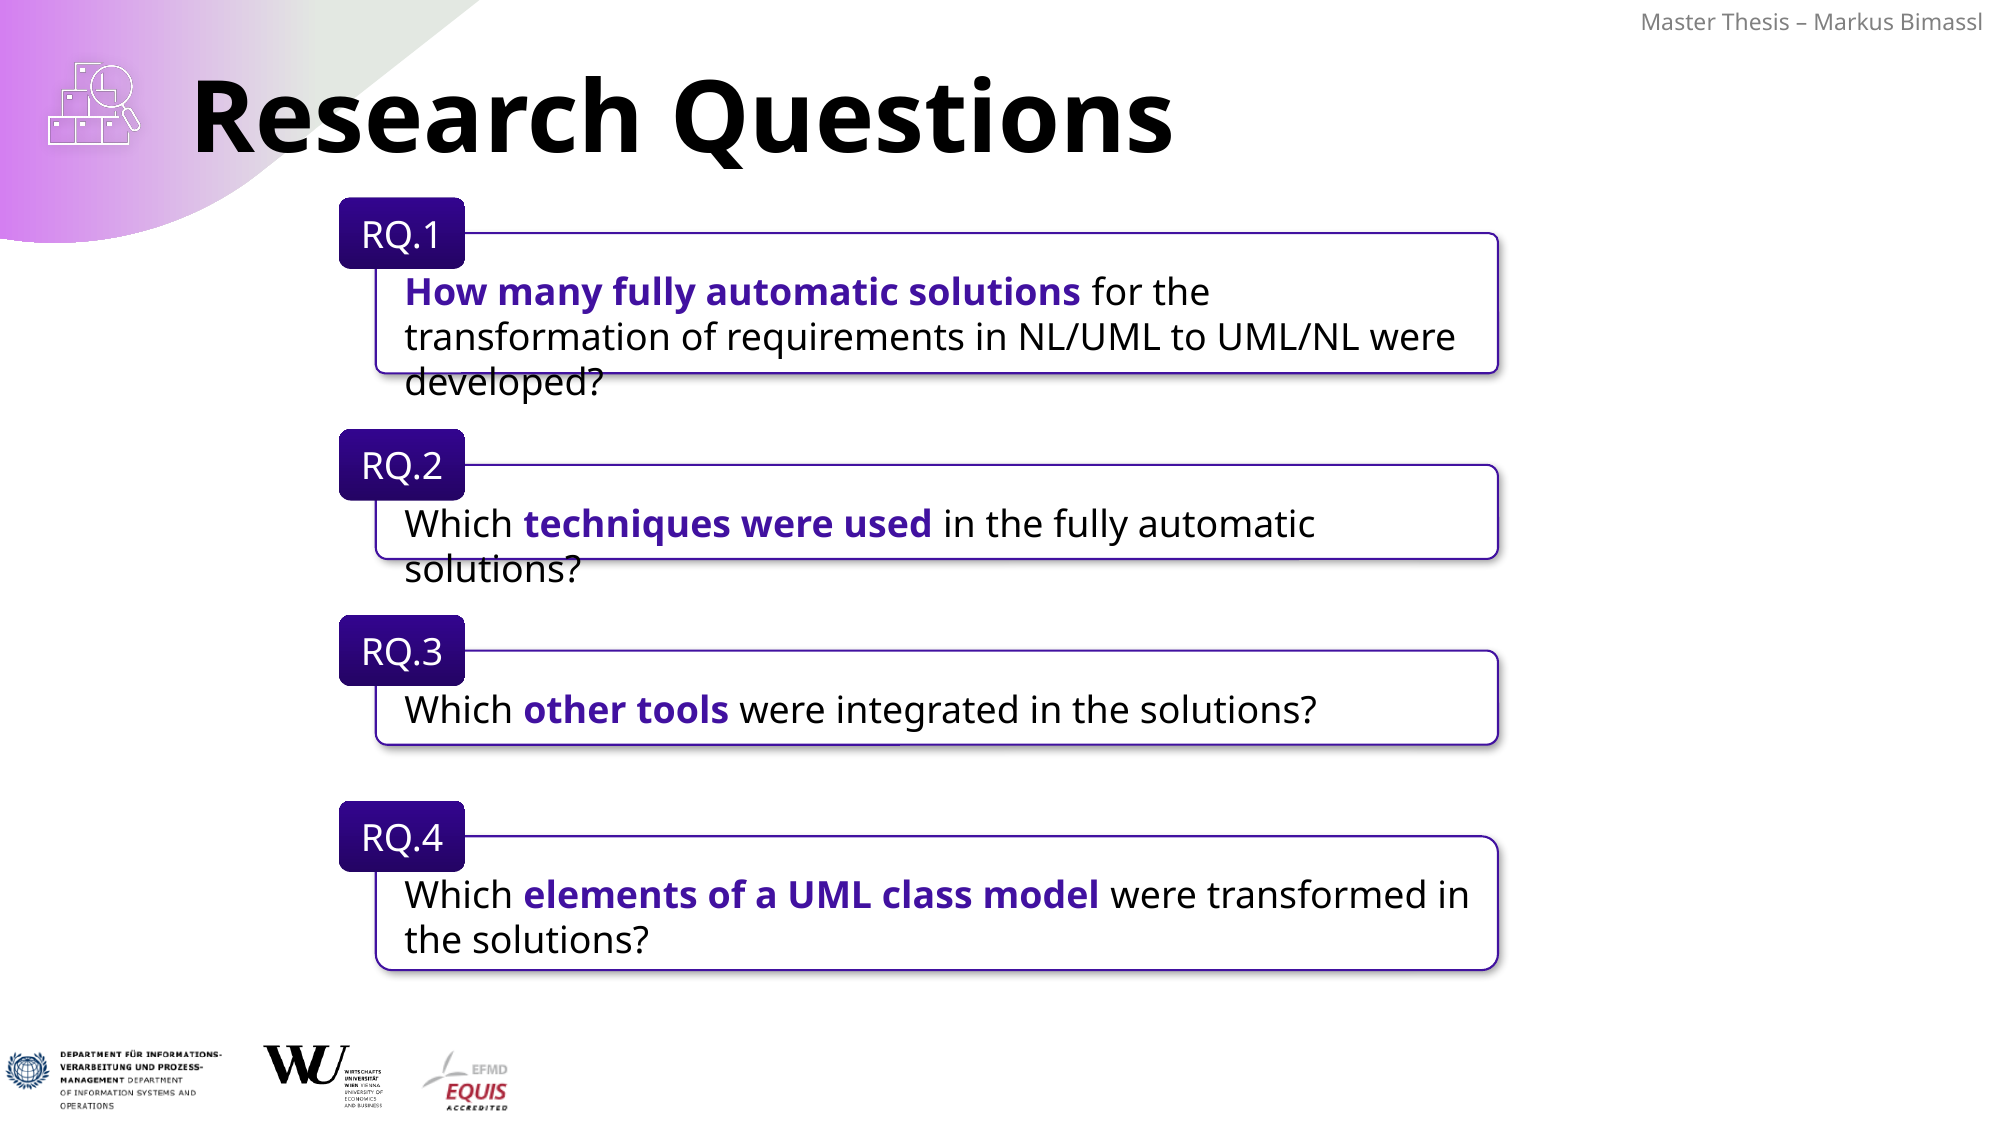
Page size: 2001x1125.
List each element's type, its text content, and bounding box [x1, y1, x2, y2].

picture [0, 1041, 235, 1125]
title Research Questions [174, 25, 1633, 182]
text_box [338, 800, 1498, 971]
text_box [338, 614, 1498, 745]
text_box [338, 197, 1498, 374]
text_box [585, 368, 2000, 1125]
picture [260, 1041, 388, 1113]
picture [412, 1032, 523, 1125]
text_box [338, 429, 1498, 559]
picture [38, 50, 144, 157]
